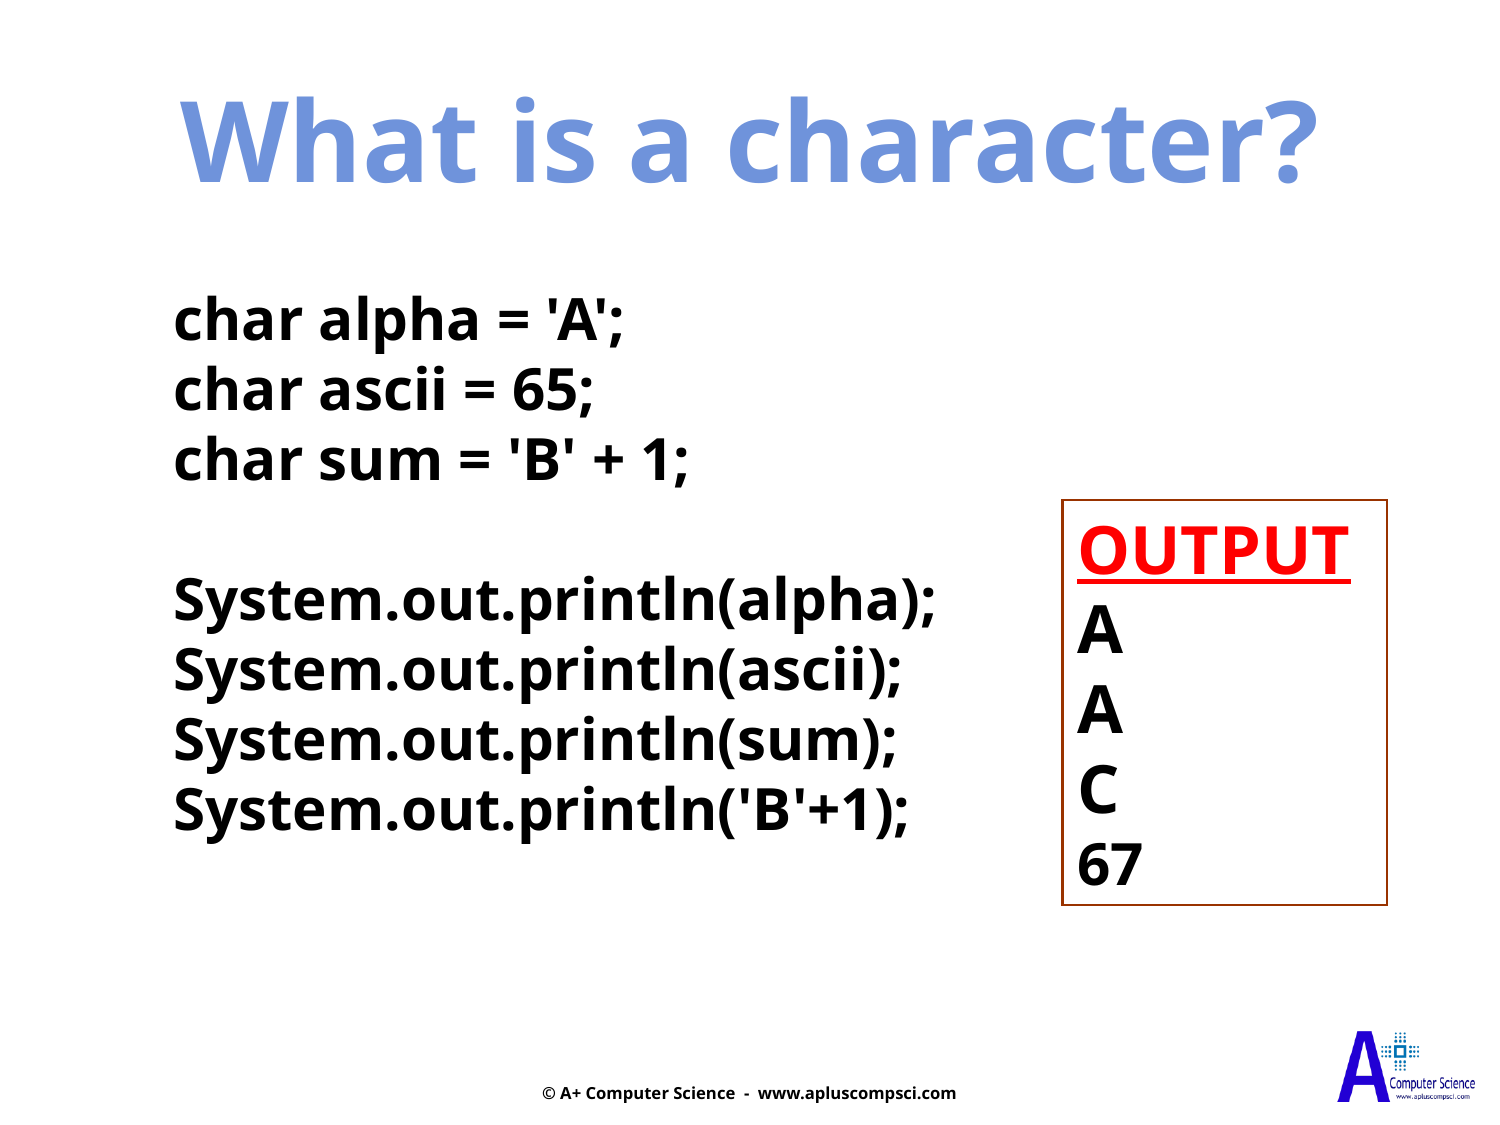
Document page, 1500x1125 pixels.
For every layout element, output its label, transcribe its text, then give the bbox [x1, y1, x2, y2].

picture [1337, 1031, 1475, 1102]
text_box What is a character? [0, 62, 1500, 213]
text_box char alpha = 'A'; char ascii = 65; char sum = 'B' + 1; System.out.println(alpha); System.out.println(ascii); System.out.println(sum); System.out.println('B'+1); [158, 274, 953, 850]
footer © A+ Computer Science - www.apluscompsci.com [512, 1024, 988, 1101]
text_box OUTPUT A A C 67 [1062, 500, 1388, 905]
